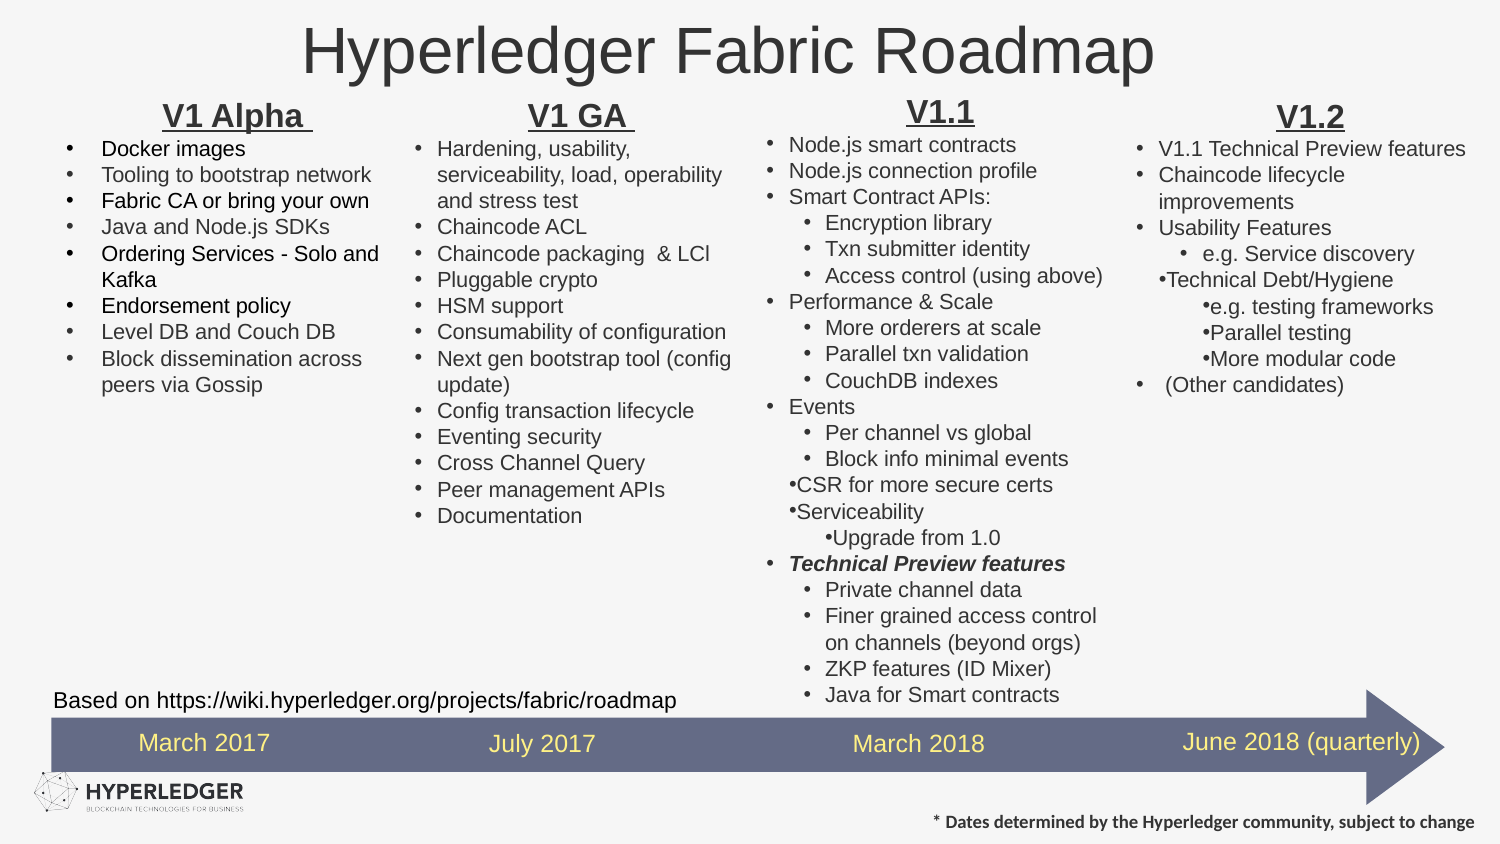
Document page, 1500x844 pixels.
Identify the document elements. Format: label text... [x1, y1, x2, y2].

text_box * Dates determined by the Hyperledger community, subject to change [917, 802, 1500, 840]
text_box V1 GA Hardening, usability, serviceability, load, operability and stress test Chaincode ACL Chaincode packaging & LCl Pluggable crypto HSM support Consumability of configuration Next gen bootstrap tool (config update) Config transaction lifecycle Eventing security Cross Channel Query Peer management APIs Documentation [399, 87, 751, 562]
text_box V1.2 V1.1 Technical Preview features Chaincode lifecycle improvements Usability Features e.g. Service discovery Technical Debt/Hygiene e.g. testing frameworks Parallel testing More modular code (Other candidates) [1121, 87, 1500, 537]
title Hyperledger Fabric Roadmap [29, 0, 1428, 94]
text_box V1.1 Node.js smart contracts Node.js connection profile Smart Contract APIs: Encryption library Txn submitter identity Access control (using above) Performance & Scale More orderers at scale Parallel txn validation CouchDB indexes Events Per channel vs global Block info minimal events CSR for more secure certs Serviceability Upgrade from 1.0 Technical Preview features Private channel data Finer grained access control on channels (beyond orgs) ZKP features (ID Mixer) Java for Smart contracts [751, 82, 1130, 687]
picture [34, 771, 244, 813]
text_box V1 Alpha Docker images Tooling to bootstrap network Fabric CA or bring your own Java and Node.js SDKs Ordering Services - Solo and Kafka Endorsement policy Level DB and Couch DB Block dissemination across peers via Gossip [51, 87, 399, 405]
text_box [51, 689, 1445, 806]
text_box Based on https://wiki.hyperledger.org/projects/fabric/roadmap [38, 678, 697, 721]
